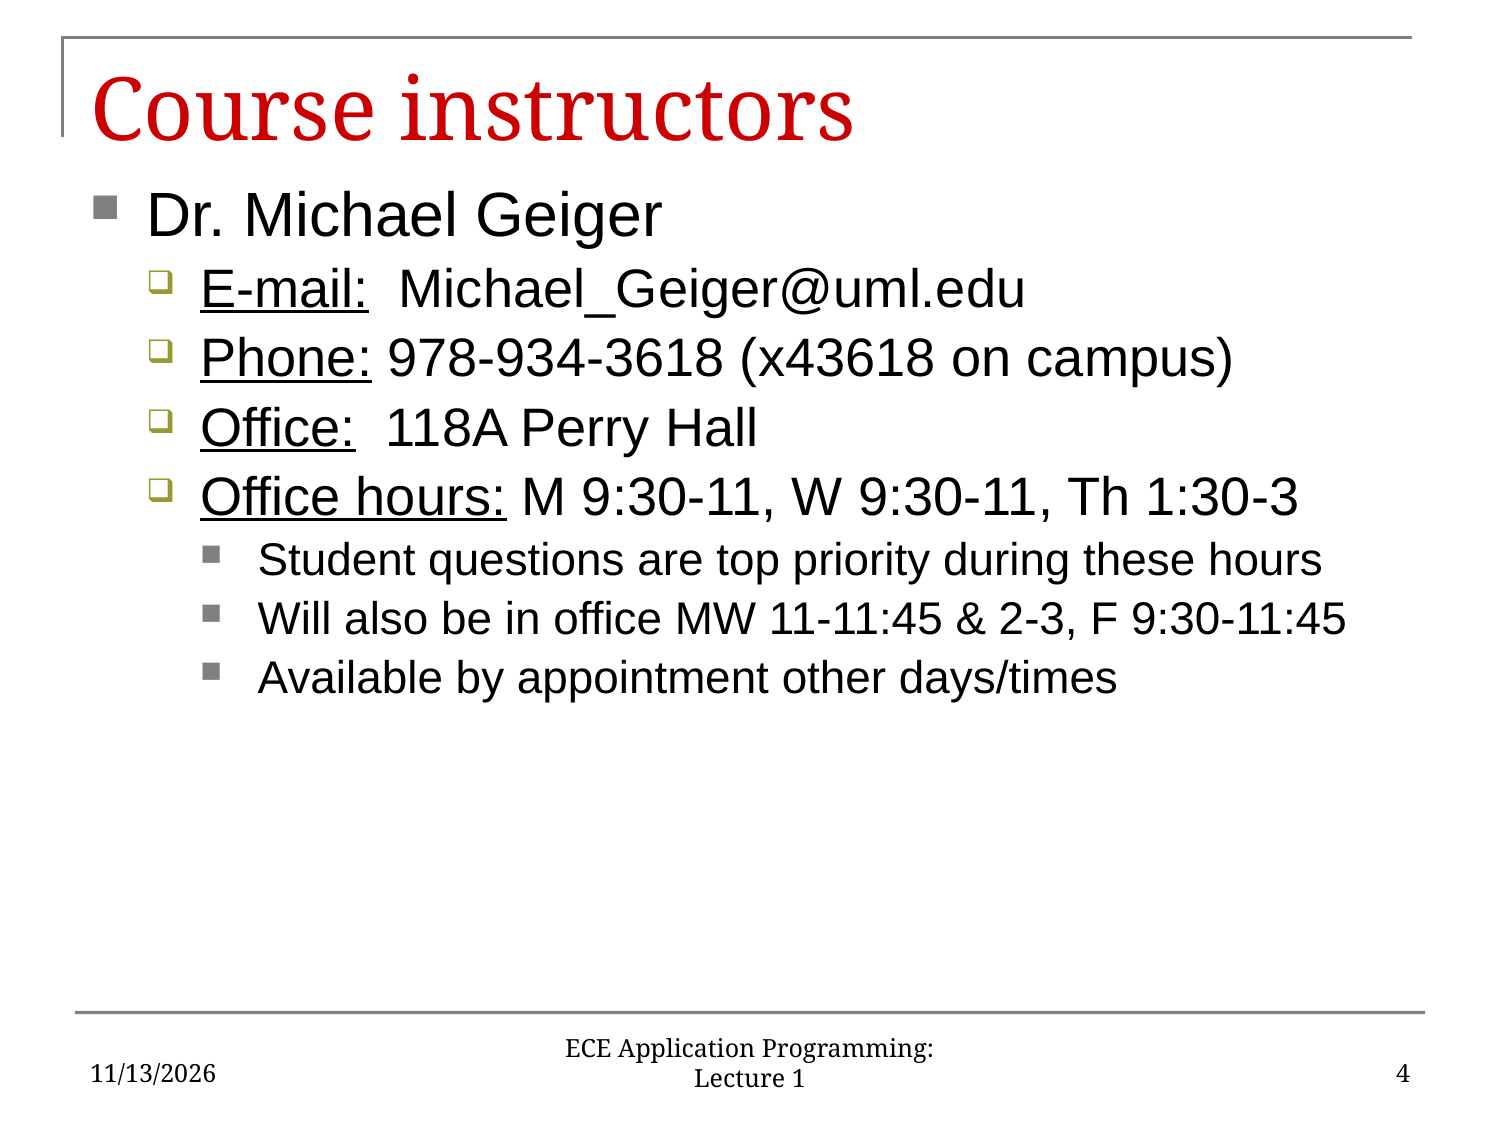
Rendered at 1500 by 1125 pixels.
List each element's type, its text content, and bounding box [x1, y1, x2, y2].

title Course instructors [75, 45, 1425, 163]
slide_number 4 [1074, 1023, 1426, 1100]
footer ECE Application Programming: Lecture 1 [512, 1024, 988, 1101]
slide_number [74, 1023, 426, 1100]
list Dr. Michael Geiger E-mail: Michael_Geiger@uml.edu Phone: 978-934-3618 (x43618 on campus) Office: 118A Perry Hall Office hours: M 9:30-11, W 9:30-11, Th 1:30-3 Student questions are top priority during these hours Will also be in office MW 11-11:45 & 2-3, F 9:30-11:45 Available by appointment other days/times [75, 174, 1450, 1006]
